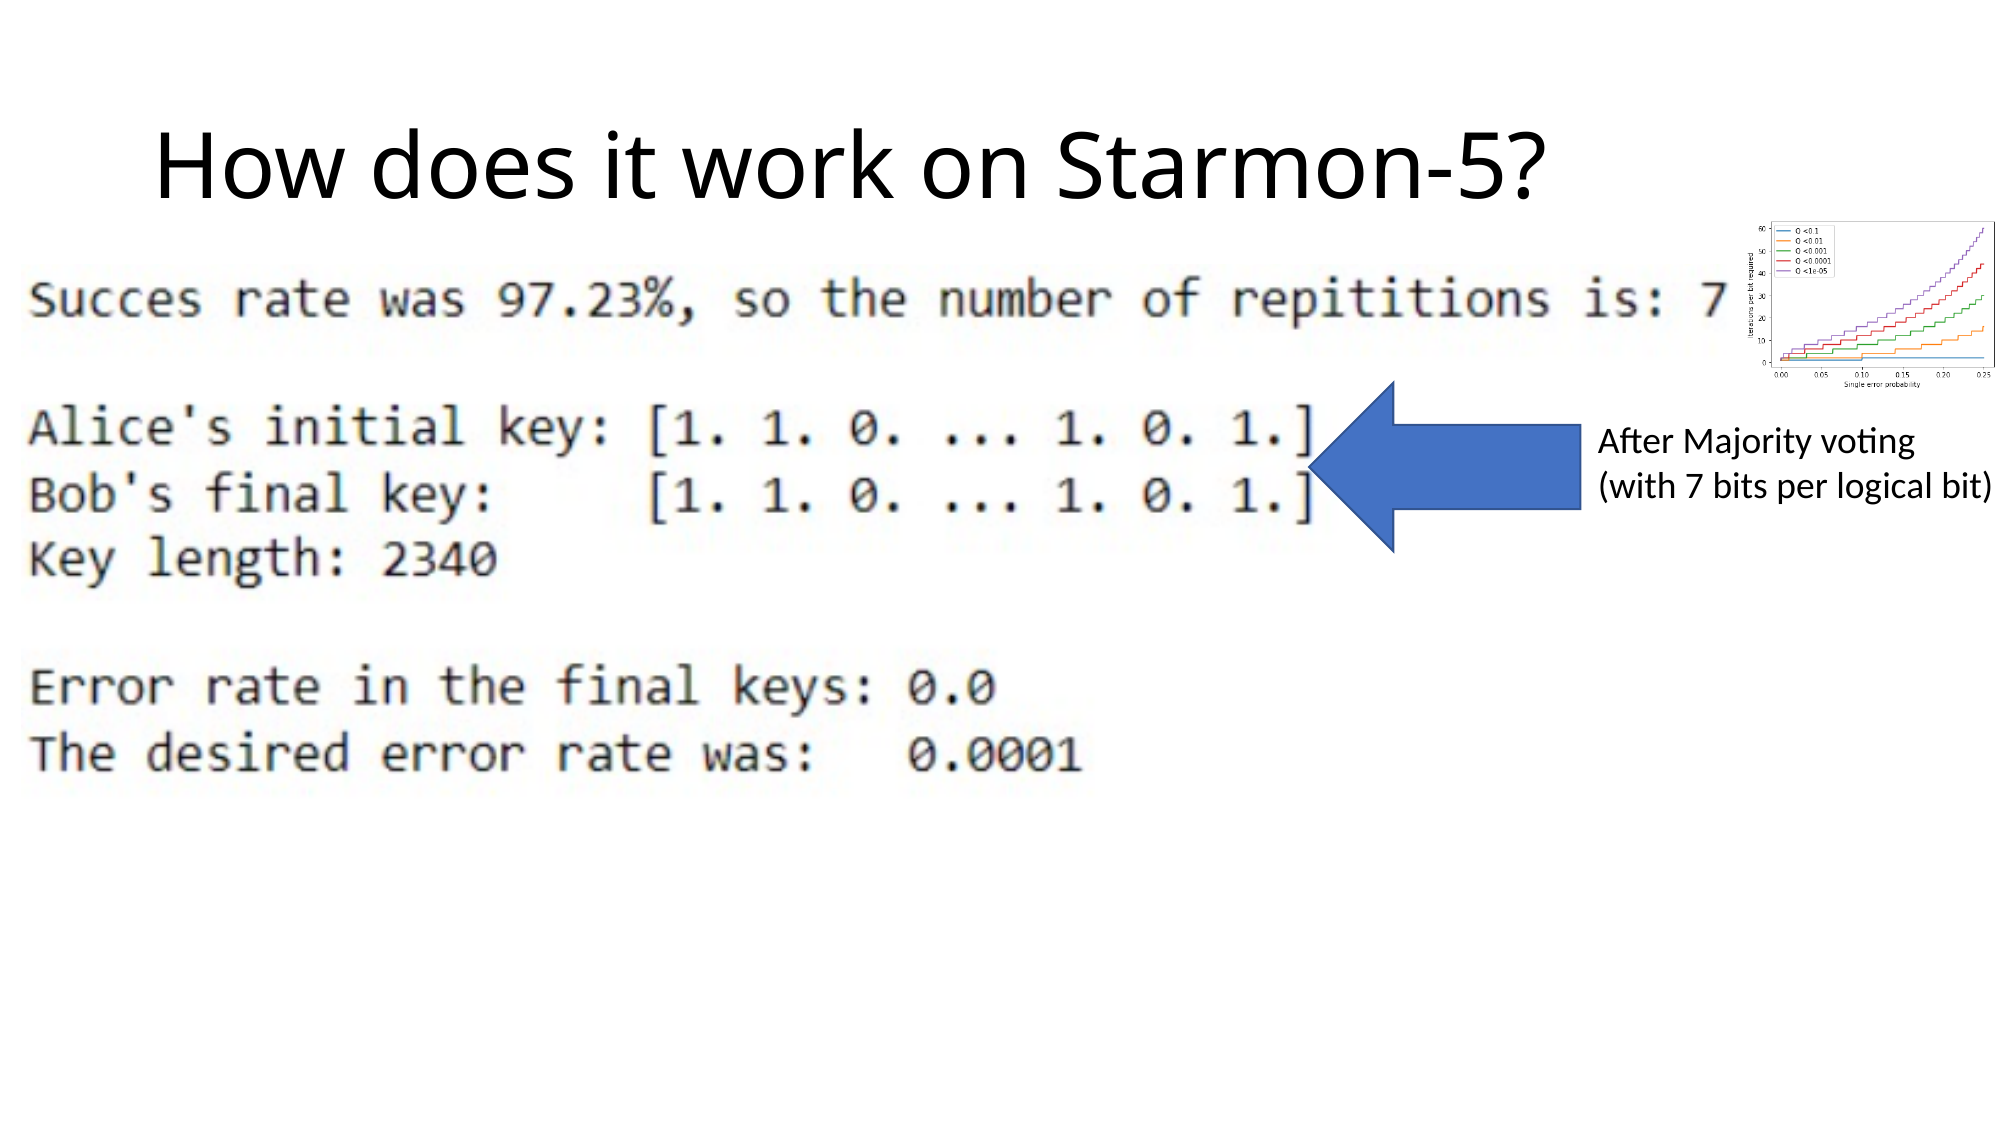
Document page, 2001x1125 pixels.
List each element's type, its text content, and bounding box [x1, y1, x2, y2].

picture [20, 217, 1998, 801]
title How does it work on Starmon-5? [137, 59, 1863, 264]
text_box After Majority voting (with 7 bits per logical bit) [1744, 408, 2000, 514]
